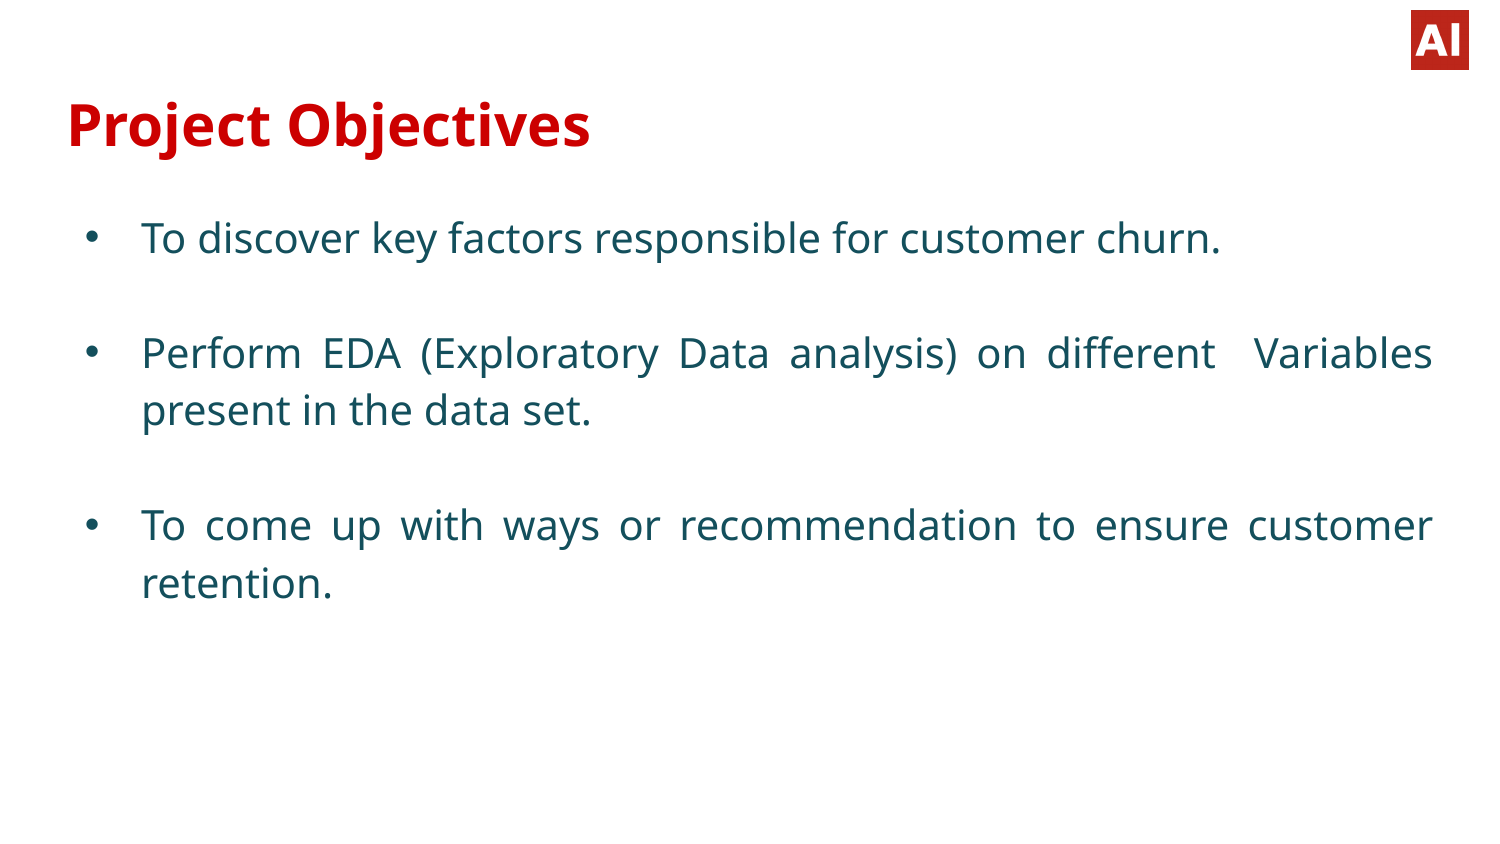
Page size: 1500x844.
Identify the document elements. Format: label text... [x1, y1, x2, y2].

list To discover key factors responsible for customer churn. Perform EDA (Exploratory Data analysis) on different Variables present in the data set. To come up with ways or recommendation to ensure customer retention. [51, 189, 1449, 750]
title Project Objectives [51, 72, 1449, 167]
picture [1411, 10, 1469, 70]
